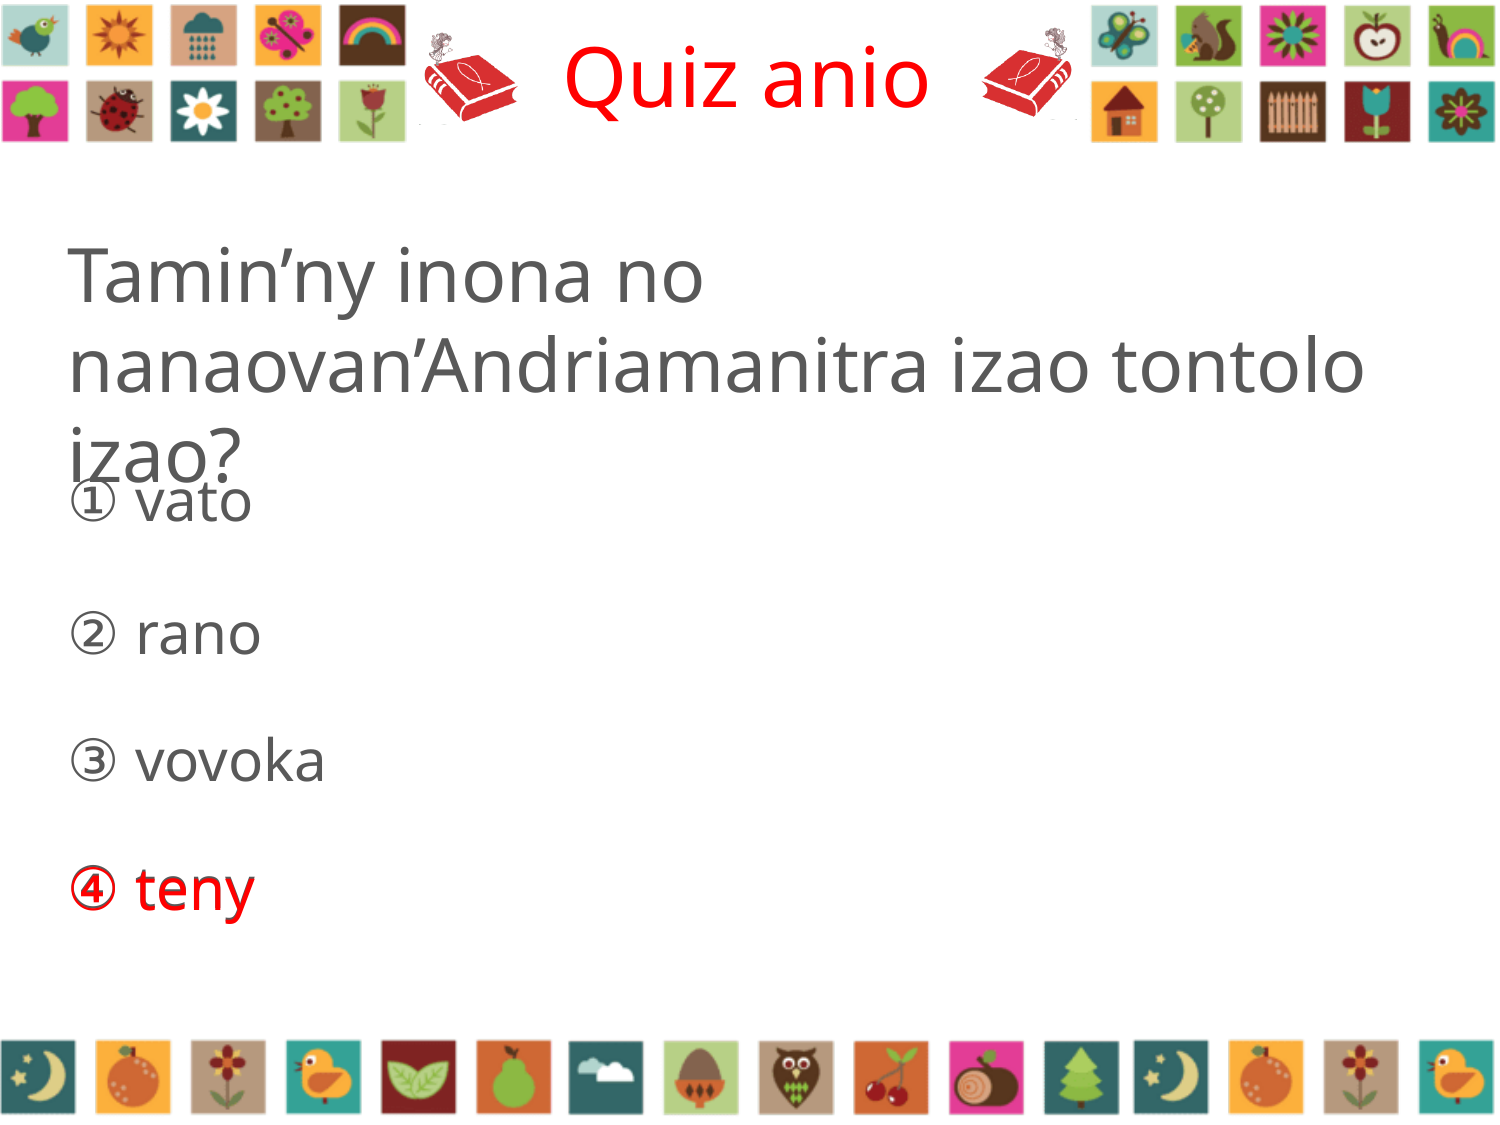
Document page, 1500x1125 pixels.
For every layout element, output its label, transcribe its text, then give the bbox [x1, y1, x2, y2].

text_box ③ vovoka [53, 716, 1483, 801]
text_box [0, 1028, 1500, 1118]
text_box Tamin’ny inona no nanaovan’Andriamanitra izao tontolo izao? [53, 219, 1436, 456]
text_box Quiz anio [547, 16, 1078, 131]
text_box ② rano [53, 589, 1436, 674]
picture [950, 3, 1500, 150]
text_box ① vato [53, 456, 1436, 541]
picture [0, 3, 550, 150]
text_box ④ teny [53, 844, 1483, 930]
